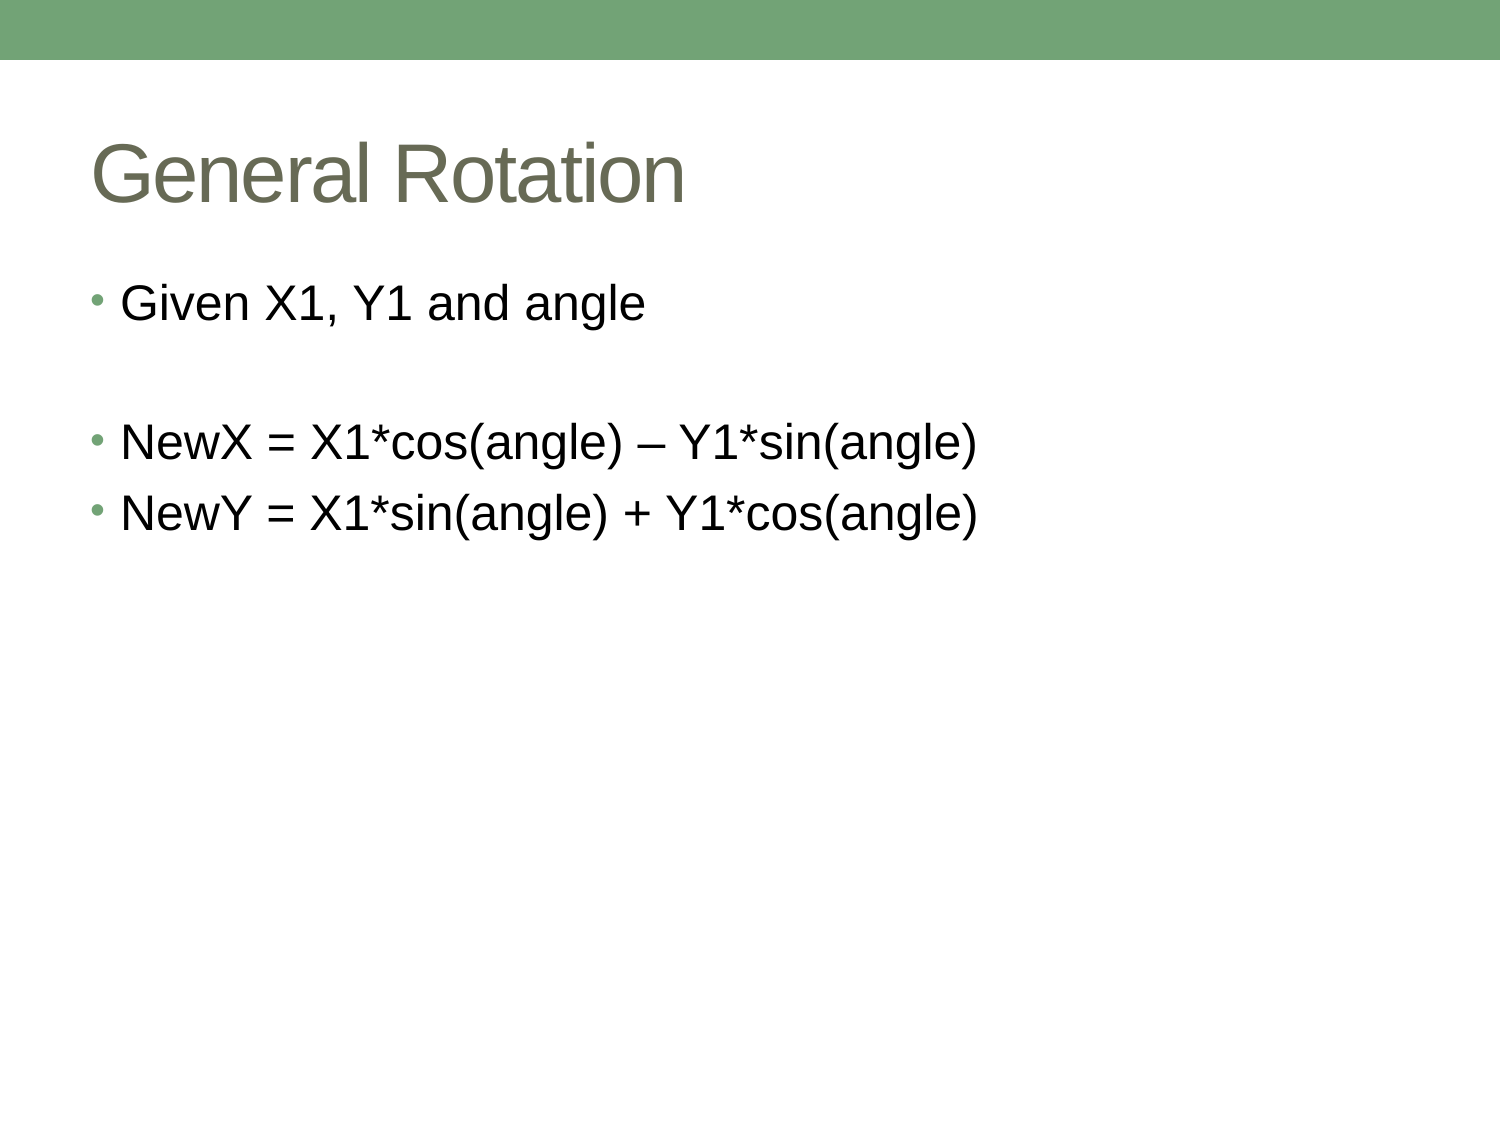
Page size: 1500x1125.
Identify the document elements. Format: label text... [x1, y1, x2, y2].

title General Rotation [75, 87, 1425, 250]
list Given X1, Y1 and angle NewX = X1*cos(angle) – Y1*sin(angle) NewY = X1*sin(angle) + Y1*cos(angle) [75, 262, 1425, 1063]
